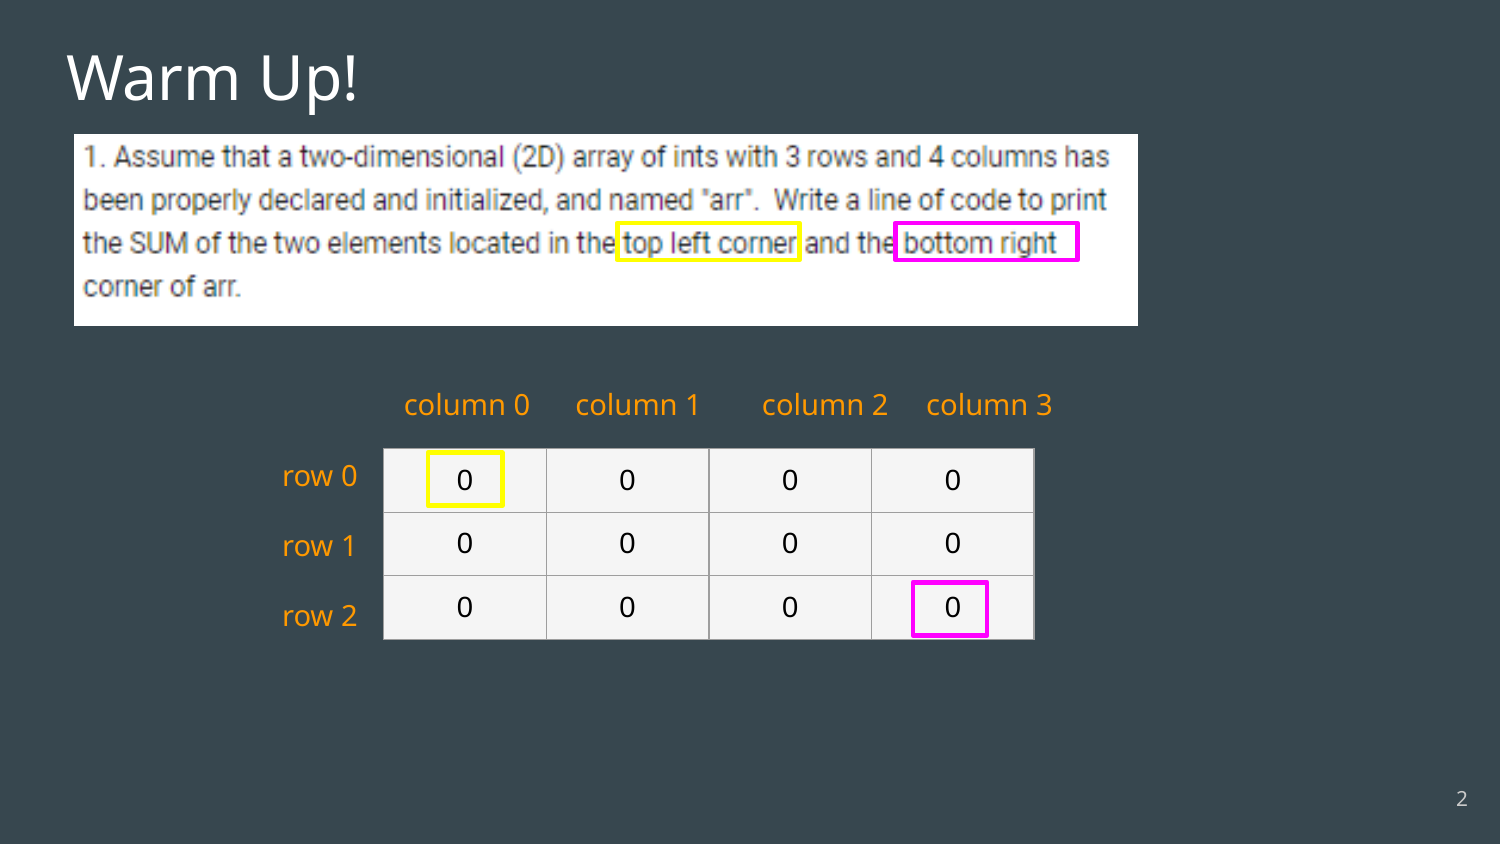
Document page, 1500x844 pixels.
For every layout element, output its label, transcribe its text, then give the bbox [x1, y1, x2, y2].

table_cell 0 [872, 576, 1033, 639]
title Warm Up! [51, 23, 1449, 117]
table_cell 0 [425, 513, 546, 575]
table_header 0 [872, 449, 1033, 512]
picture [74, 134, 1138, 326]
table_cell 0 [872, 513, 1033, 575]
slide_number ‹#› [1392, 767, 1483, 833]
table_header 0 [425, 449, 546, 512]
text_box column 0 column 1 column 2 column 3 [388, 371, 1094, 437]
text_box row 0 row 1 row 2 [267, 442, 425, 648]
table_header 0 [710, 449, 871, 512]
text_box [912, 582, 988, 636]
table_cell 0 [710, 576, 871, 639]
table_cell 0 [547, 576, 708, 639]
text_box [428, 452, 503, 506]
table_header 0 [547, 449, 708, 512]
table_cell 0 [547, 513, 708, 575]
table_cell 0 [710, 513, 871, 575]
table_cell 0 [425, 576, 546, 639]
